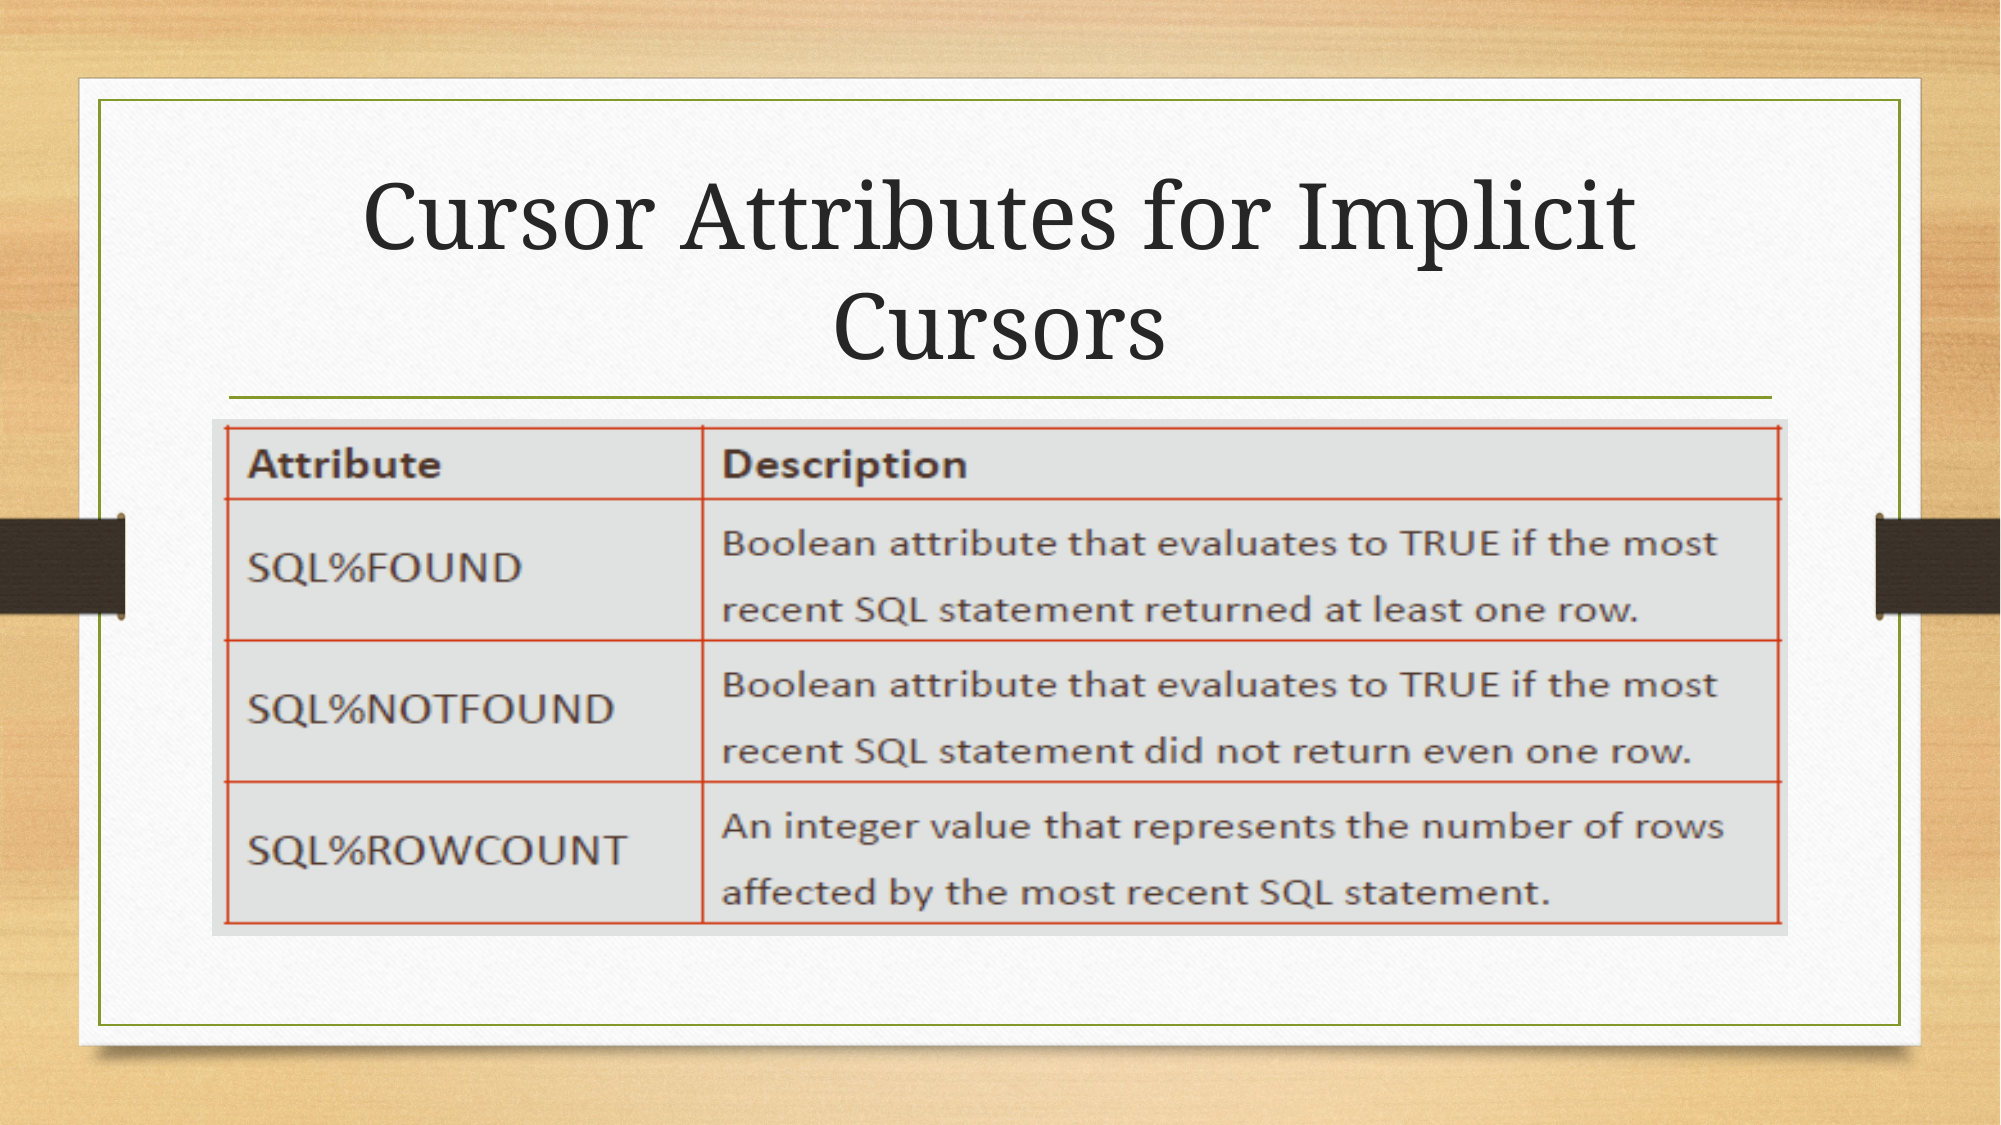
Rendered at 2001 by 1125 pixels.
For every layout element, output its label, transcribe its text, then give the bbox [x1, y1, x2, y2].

picture [0, 0, 2001, 1125]
title Cursor Attributes for Implicit Cursors [212, 161, 1788, 375]
